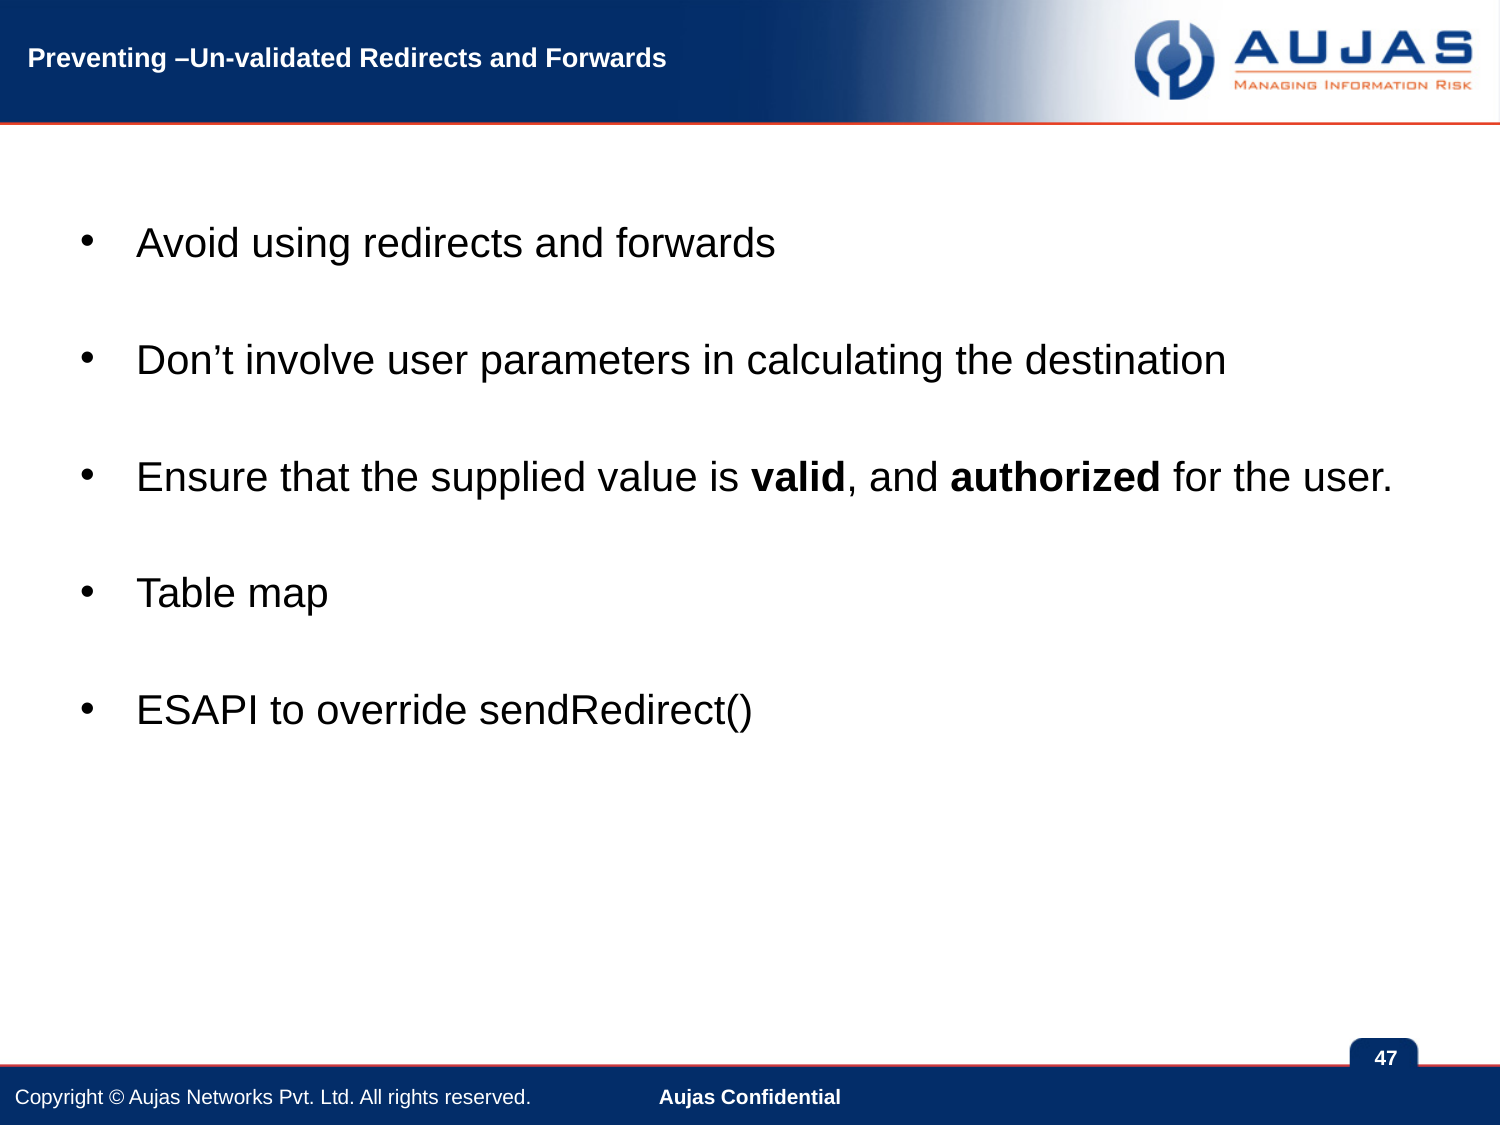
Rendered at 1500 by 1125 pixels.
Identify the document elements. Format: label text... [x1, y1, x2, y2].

list Avoid using redirects and forwards Don’t involve user parameters in calculating the destination Ensure that the supplied value is valid, and authorized for the user. Table map ESAPI to override sendRedirect() [64, 207, 1412, 1048]
slide_number 47 [1062, 1027, 1413, 1087]
title Preventing –Un-validated Redirects and Forwards [12, 0, 1151, 113]
picture [0, 1038, 1500, 1125]
picture [0, 0, 1500, 125]
footer Aujas Confidential [512, 1066, 988, 1125]
